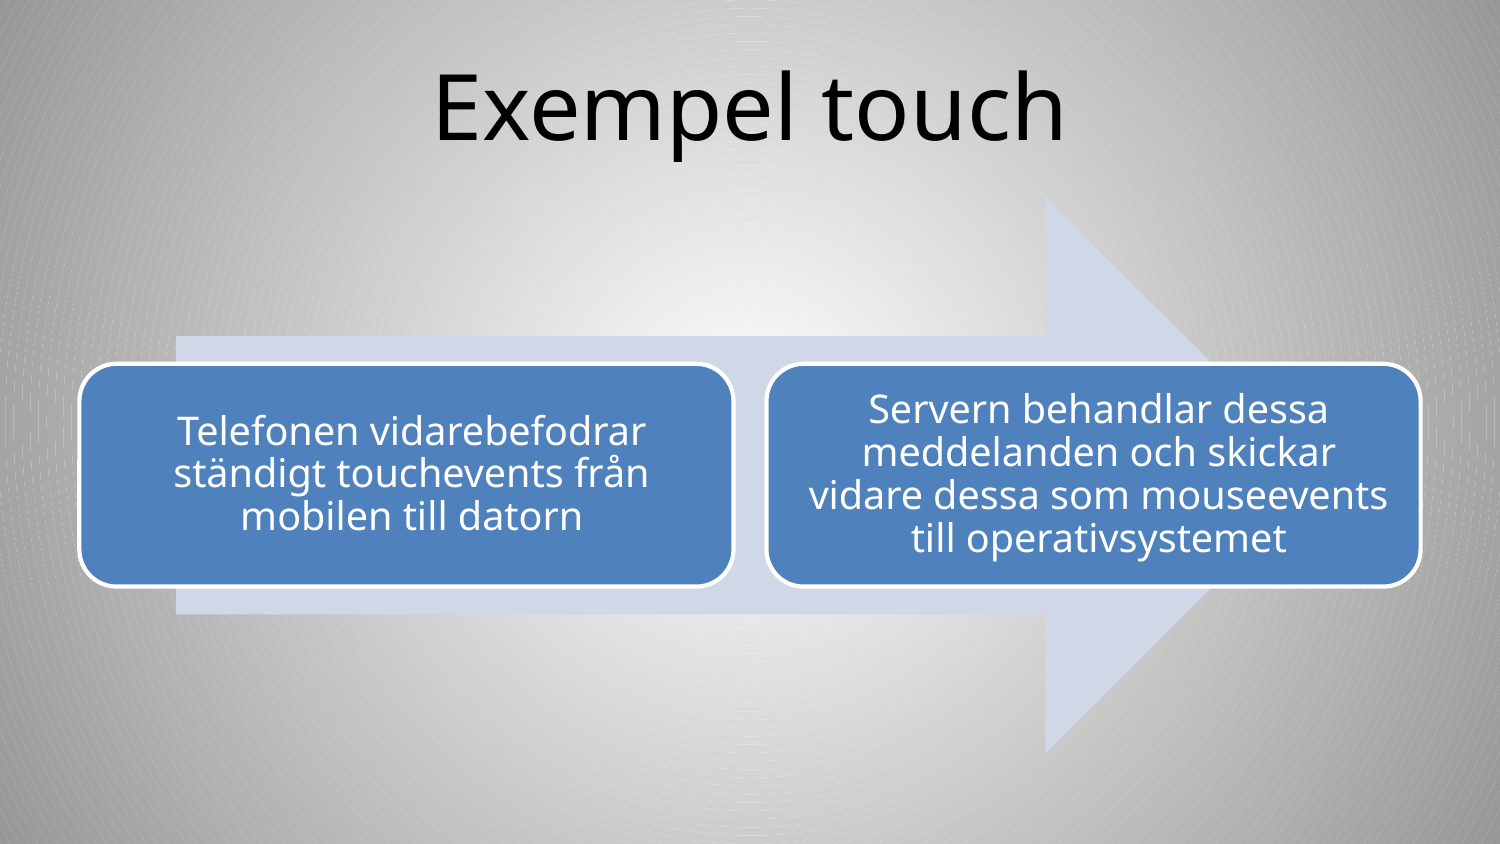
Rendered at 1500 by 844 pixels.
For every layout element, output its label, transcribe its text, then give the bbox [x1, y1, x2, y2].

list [74, 196, 1426, 754]
title Exempel touch [75, 33, 1425, 175]
